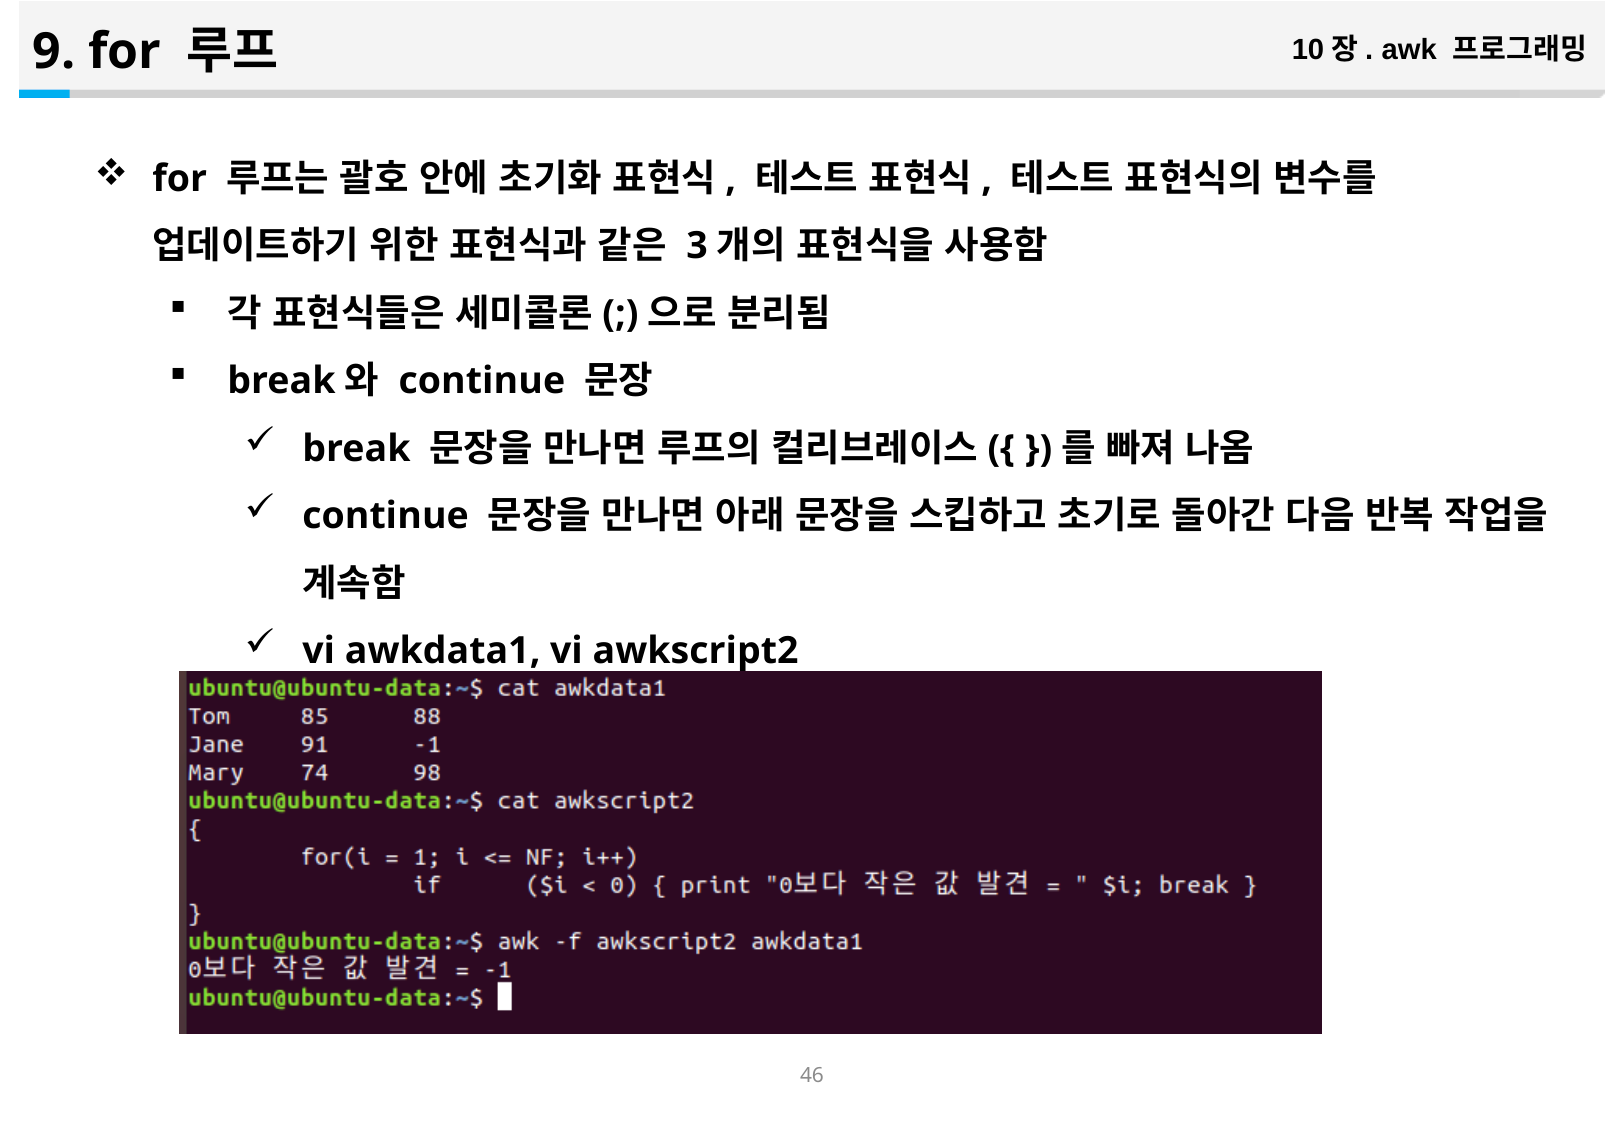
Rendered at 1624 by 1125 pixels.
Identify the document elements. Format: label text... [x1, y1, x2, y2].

slide_number 45 [622, 1045, 1002, 1106]
text_box for 루프는 괄호 안에 초기화 표현식, 테스트 표현식, 테스트 표현식의 변수를 업데이트하기 위한 표현식과 같은 3개의 표현식을 사용함 각 표현식들은 세미콜론(;)으로 분리됨 break와 continue 문장 break 문장을 만나면 루프의 컬리브레이스({ })를 빠져 나옴 continue 문장을 만나면 아래 문장을 스킵하고 초기로 돌아간 다음 반복 작업을 계속함 vi awkdata1, vi awkscript2 [20, 123, 1602, 814]
text_box 10장. awk 프로그래밍 [1276, 22, 1602, 73]
picture [179, 671, 1322, 1035]
list 9. for 루프 [17, 11, 1167, 85]
picture [19, 1, 1605, 98]
